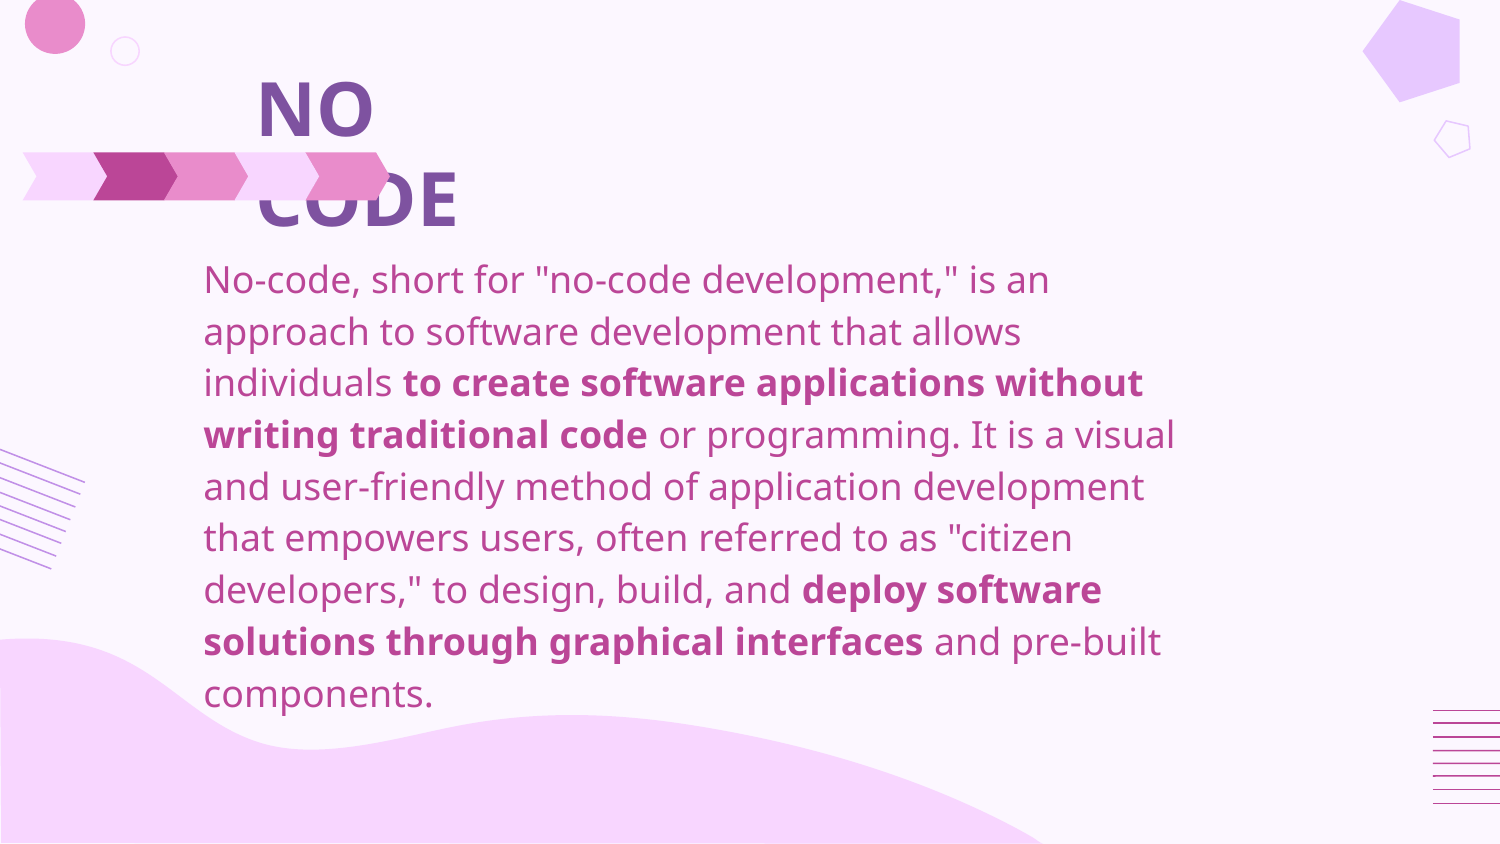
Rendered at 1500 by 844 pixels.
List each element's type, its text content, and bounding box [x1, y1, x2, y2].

title NO CODE [240, 46, 575, 168]
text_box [22, 152, 391, 201]
list No-code, short for "no-code development," is an approach to software development that allows individuals to create software applications without writing traditional code or programming. It is a visual and user-friendly method of application development that empowers users, often referred to as "citizen developers," to design, build, and deploy software solutions through graphical interfaces and pre-built components. [188, 233, 1212, 692]
